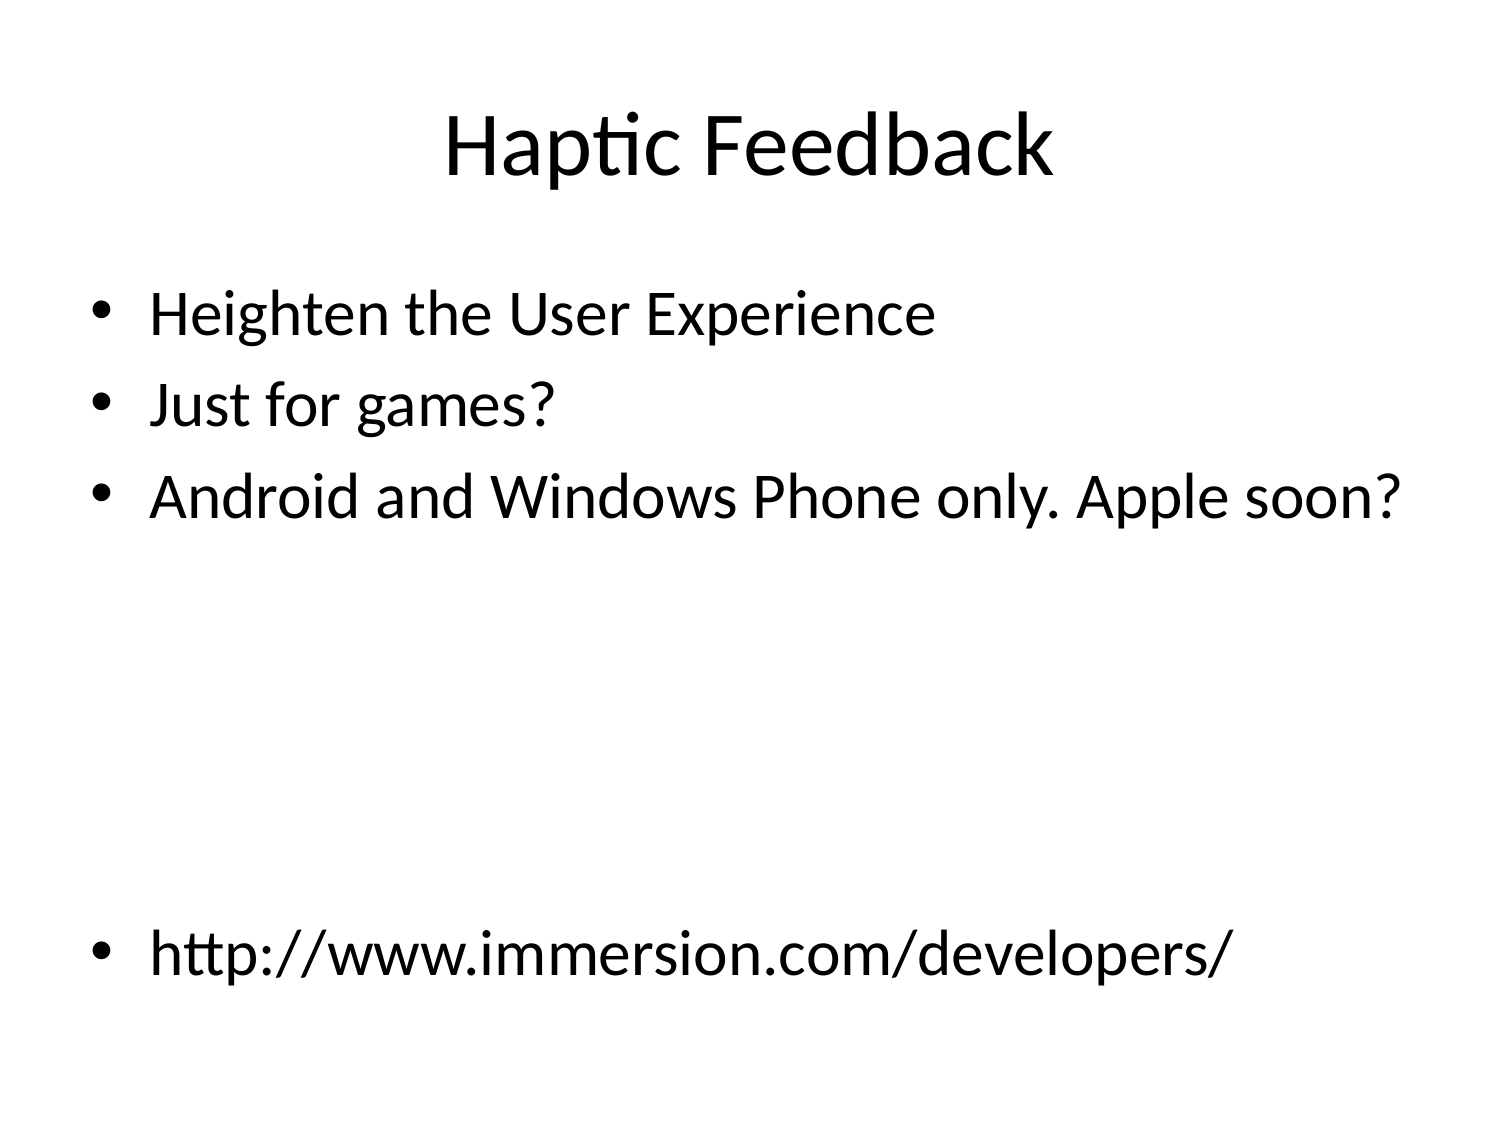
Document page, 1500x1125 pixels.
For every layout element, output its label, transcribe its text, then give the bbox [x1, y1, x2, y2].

title Haptic Feedback [75, 45, 1425, 233]
list Heighten the User Experience Just for games? Android and Windows Phone only. Apple soon? http://www.immersion.com/developers/ [75, 262, 1425, 1005]
